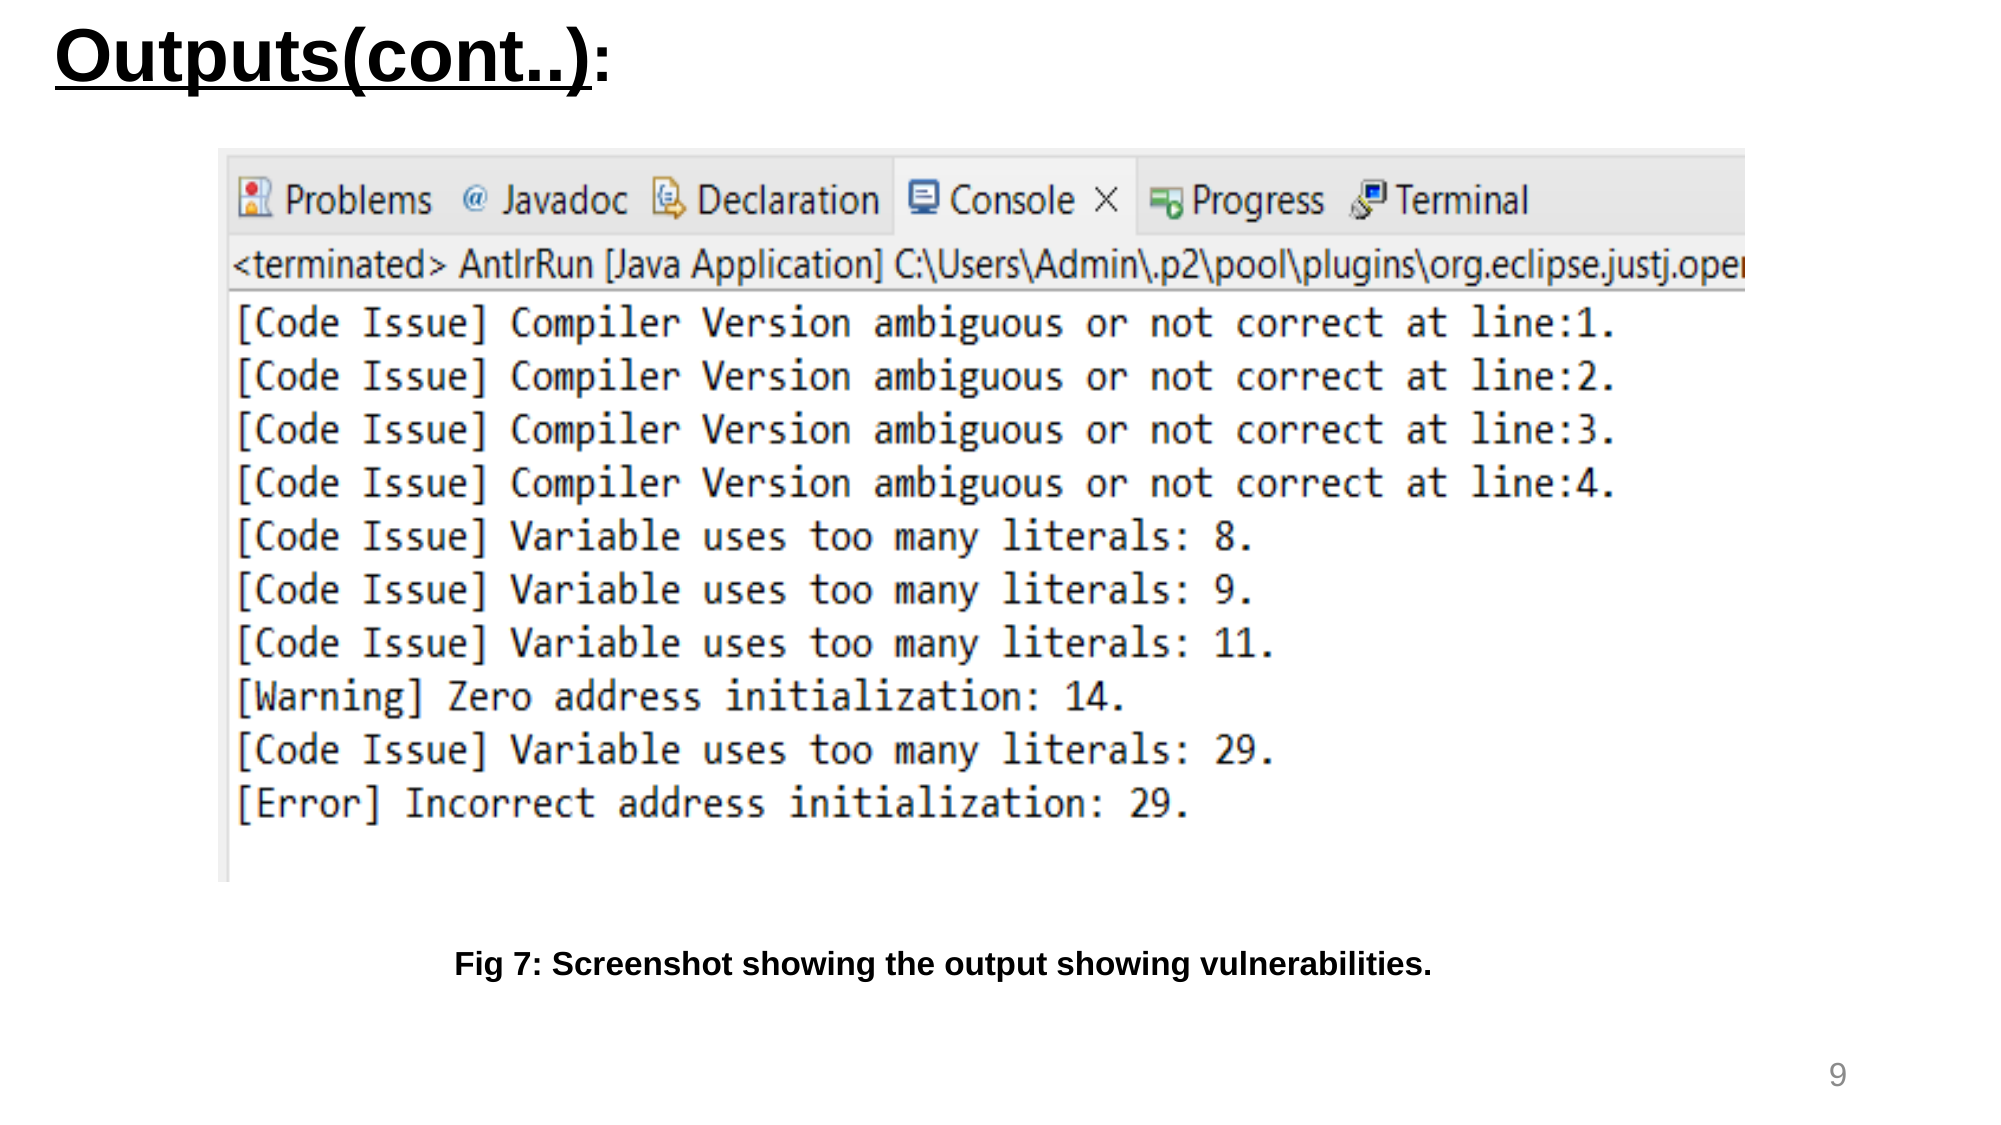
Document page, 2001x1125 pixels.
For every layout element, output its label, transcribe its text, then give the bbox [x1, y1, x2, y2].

picture [218, 148, 1745, 882]
text_box Outputs(cont..): [39, 0, 631, 105]
slide_number 9 [1412, 1042, 1863, 1103]
text_box Fig 7: Screenshot showing the output showing vulnerabilities. [439, 934, 1704, 990]
